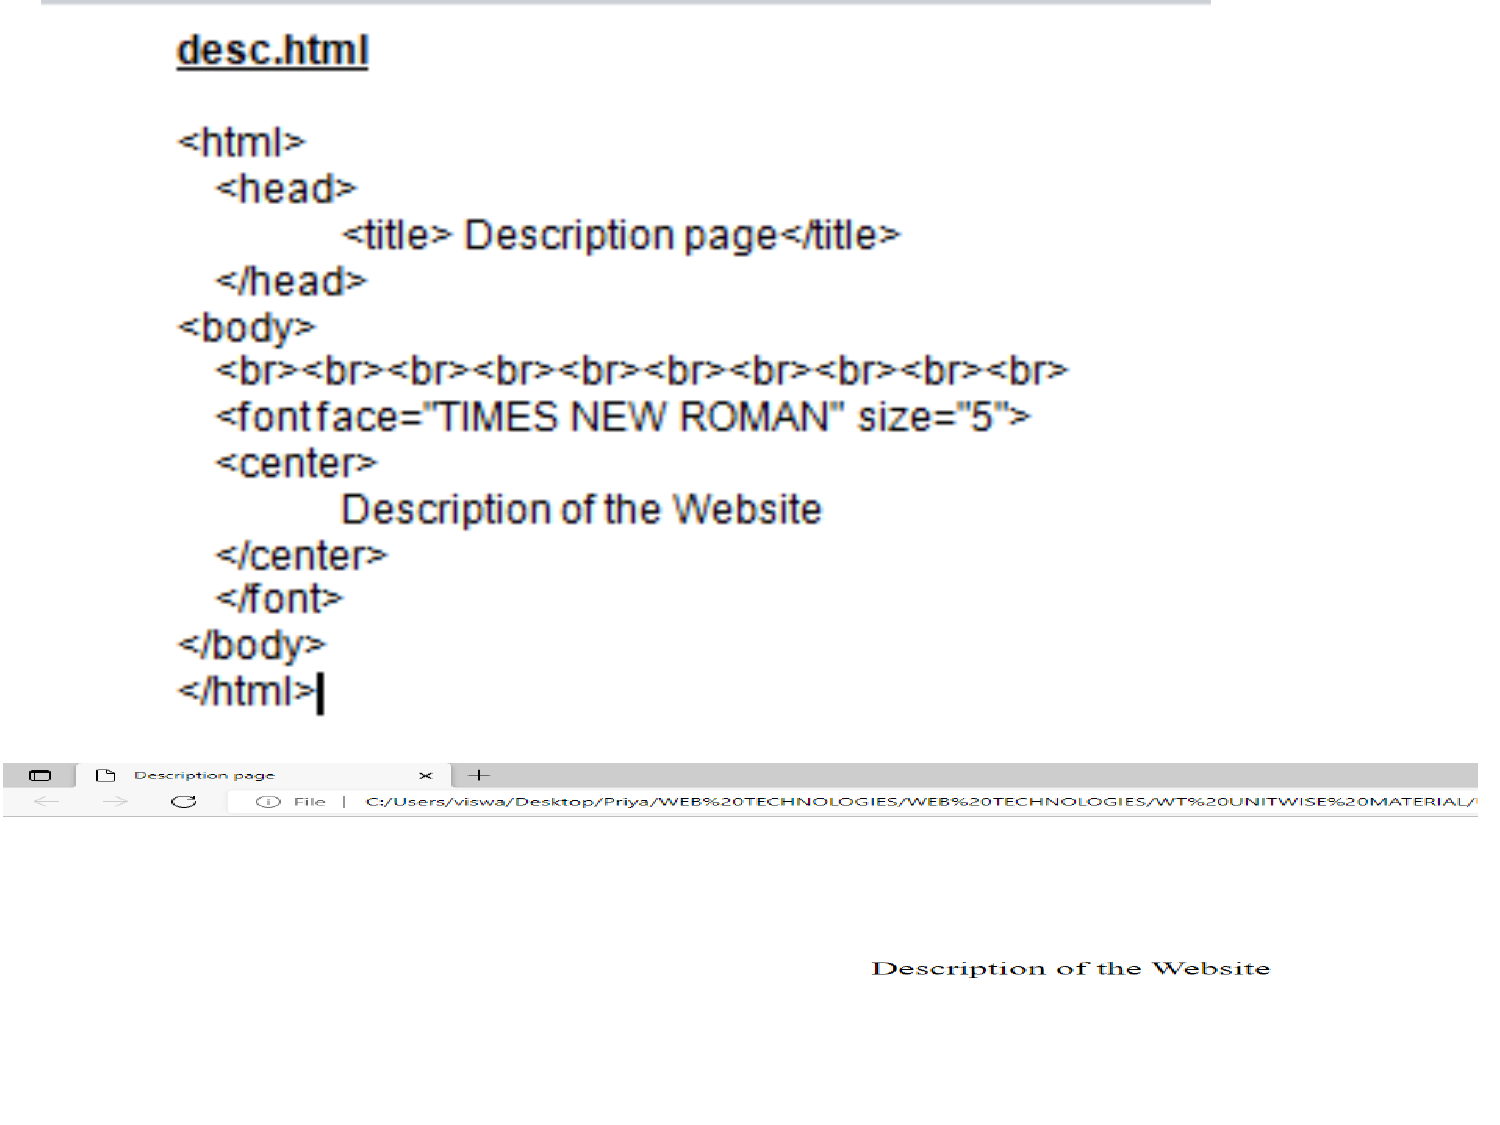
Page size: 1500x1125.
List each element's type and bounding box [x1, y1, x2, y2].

picture [3, 762, 1478, 1070]
picture [40, 0, 1211, 733]
